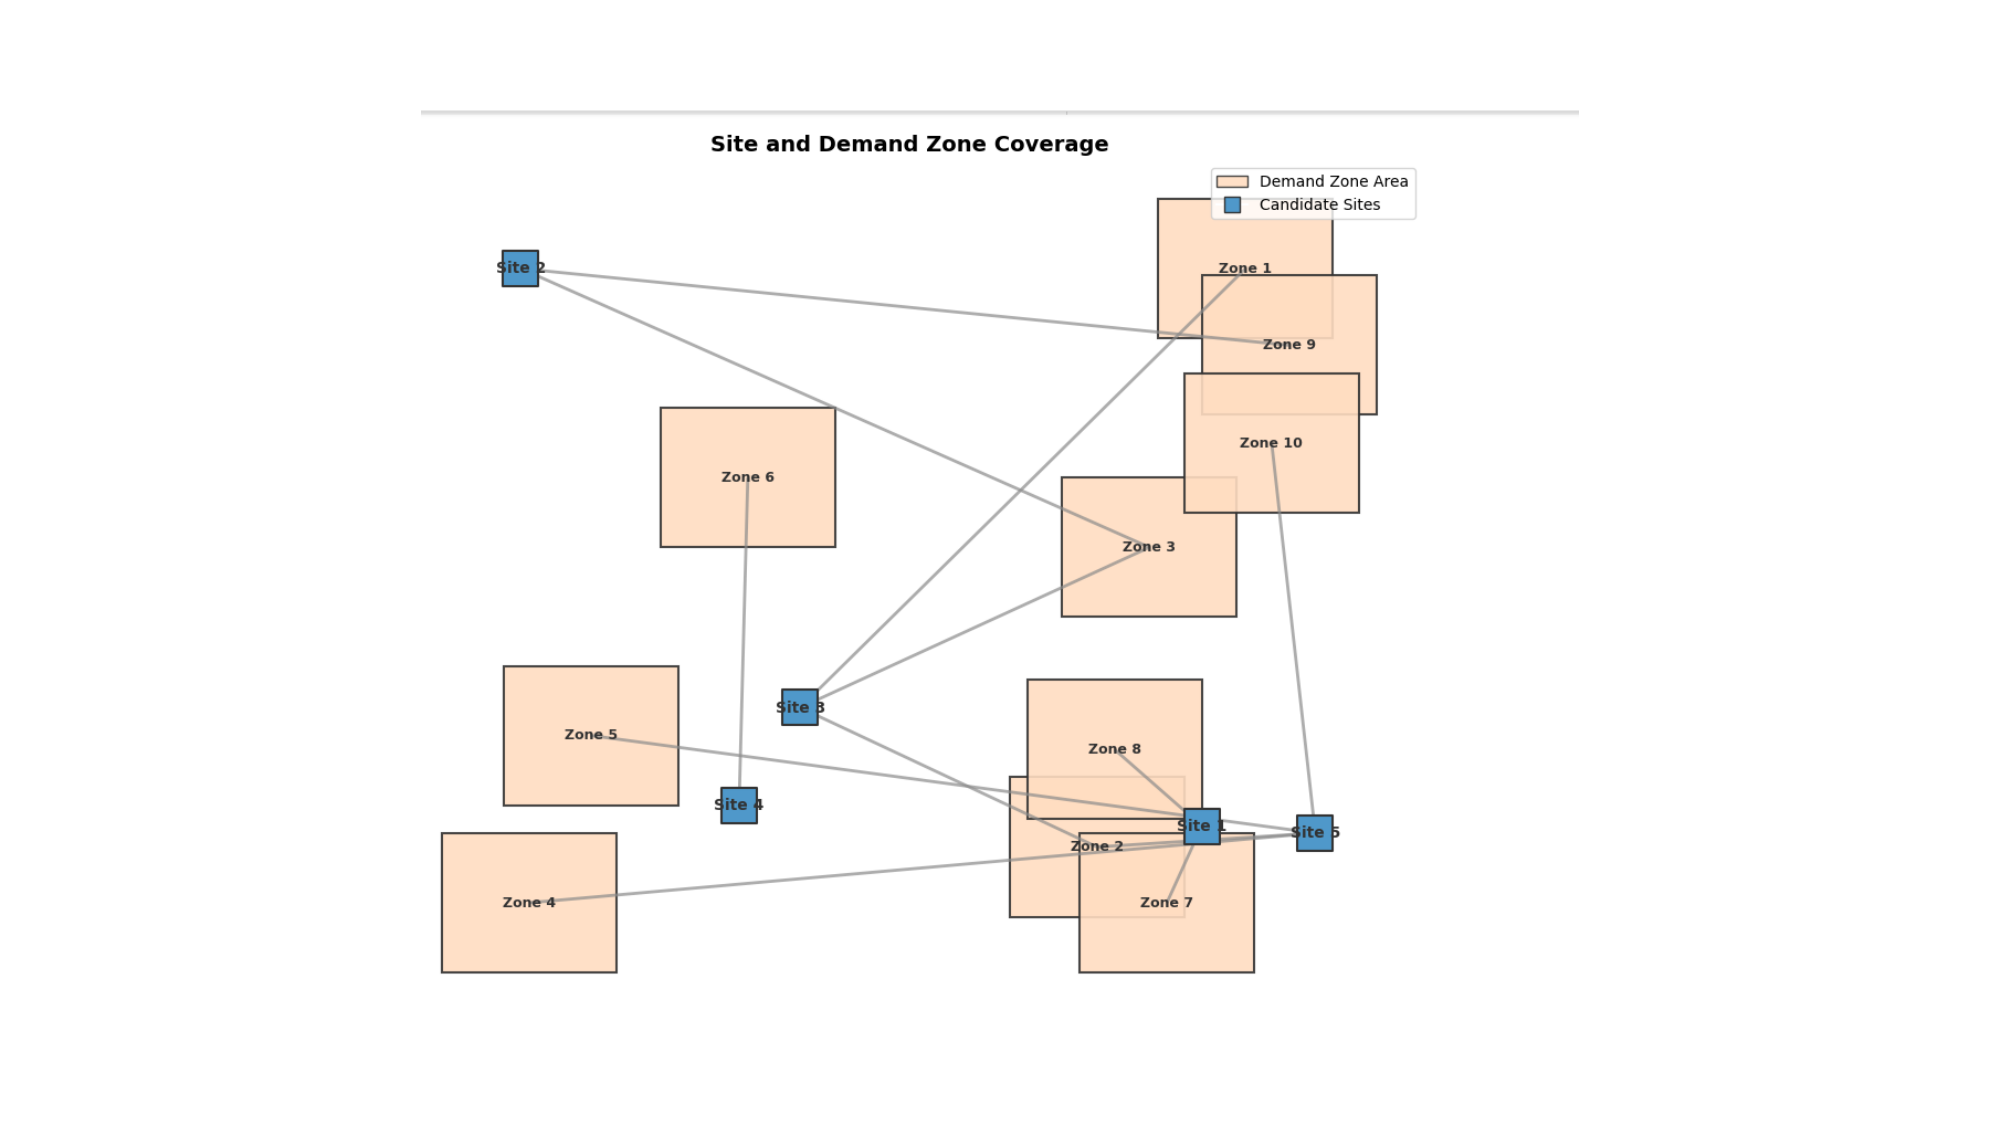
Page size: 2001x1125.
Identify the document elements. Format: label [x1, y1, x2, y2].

list [421, 104, 1579, 1020]
